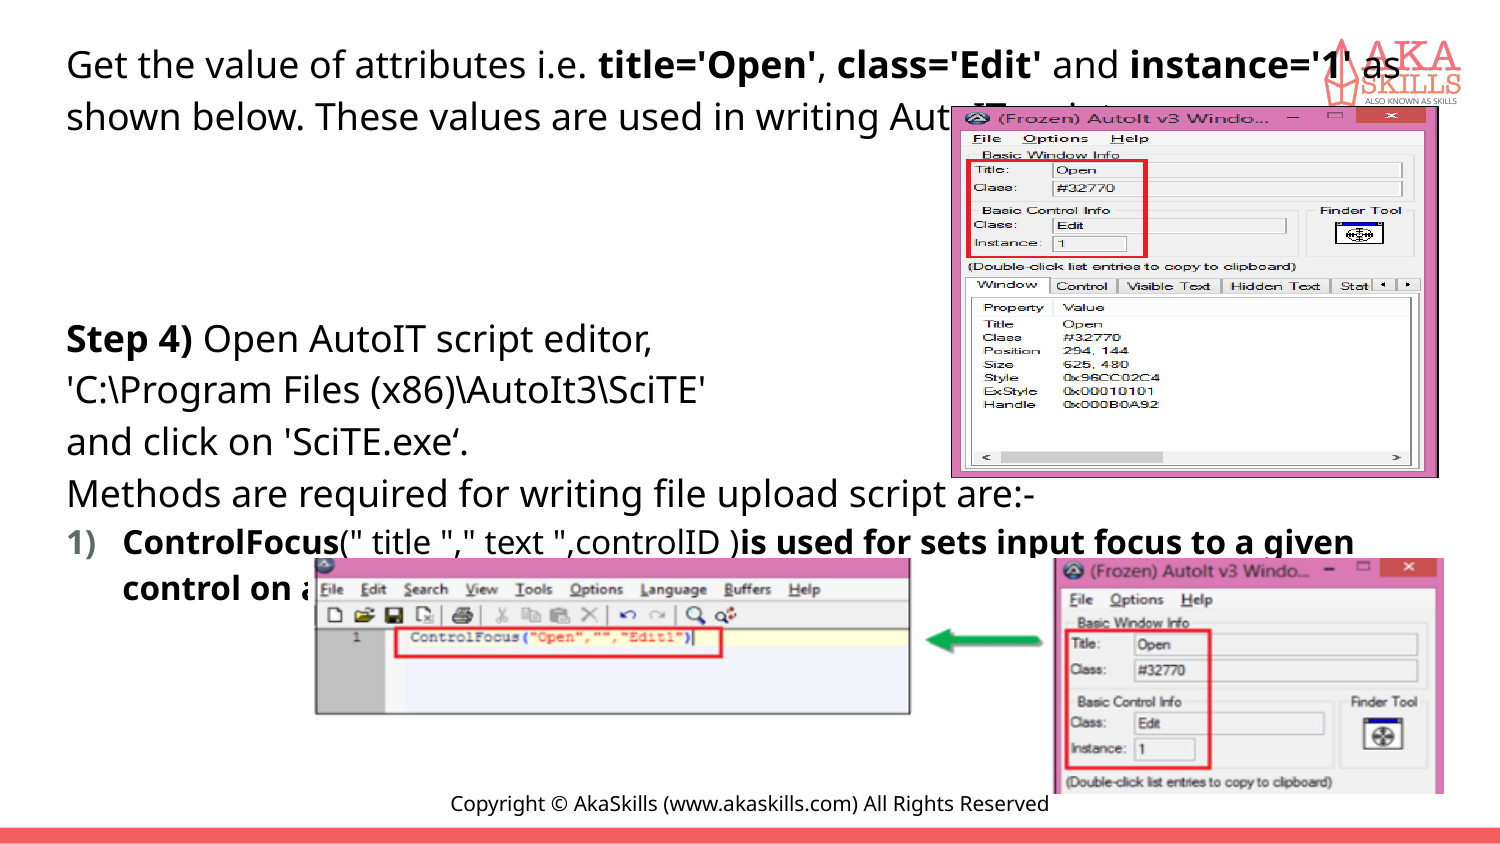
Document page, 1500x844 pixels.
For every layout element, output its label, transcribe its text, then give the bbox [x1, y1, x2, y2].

picture [1449, 33, 1469, 114]
picture [307, 557, 1445, 794]
picture [951, 106, 1440, 478]
list Get the value of attributes i.e. title='Open', class='Edit' and instance='1' as shown below. These values are used in writing AutoIT script. Step 4) Open AutoIT script editor, goto 'C:\Program Files (x86)\AutoIt3\SciTE' and click on 'SciTE.exe‘. Methods are required for writing file upload script are:- ControlFocus(" title "," text ",controlID )is used for sets input focus to a given control on a window. [51, 19, 1449, 813]
